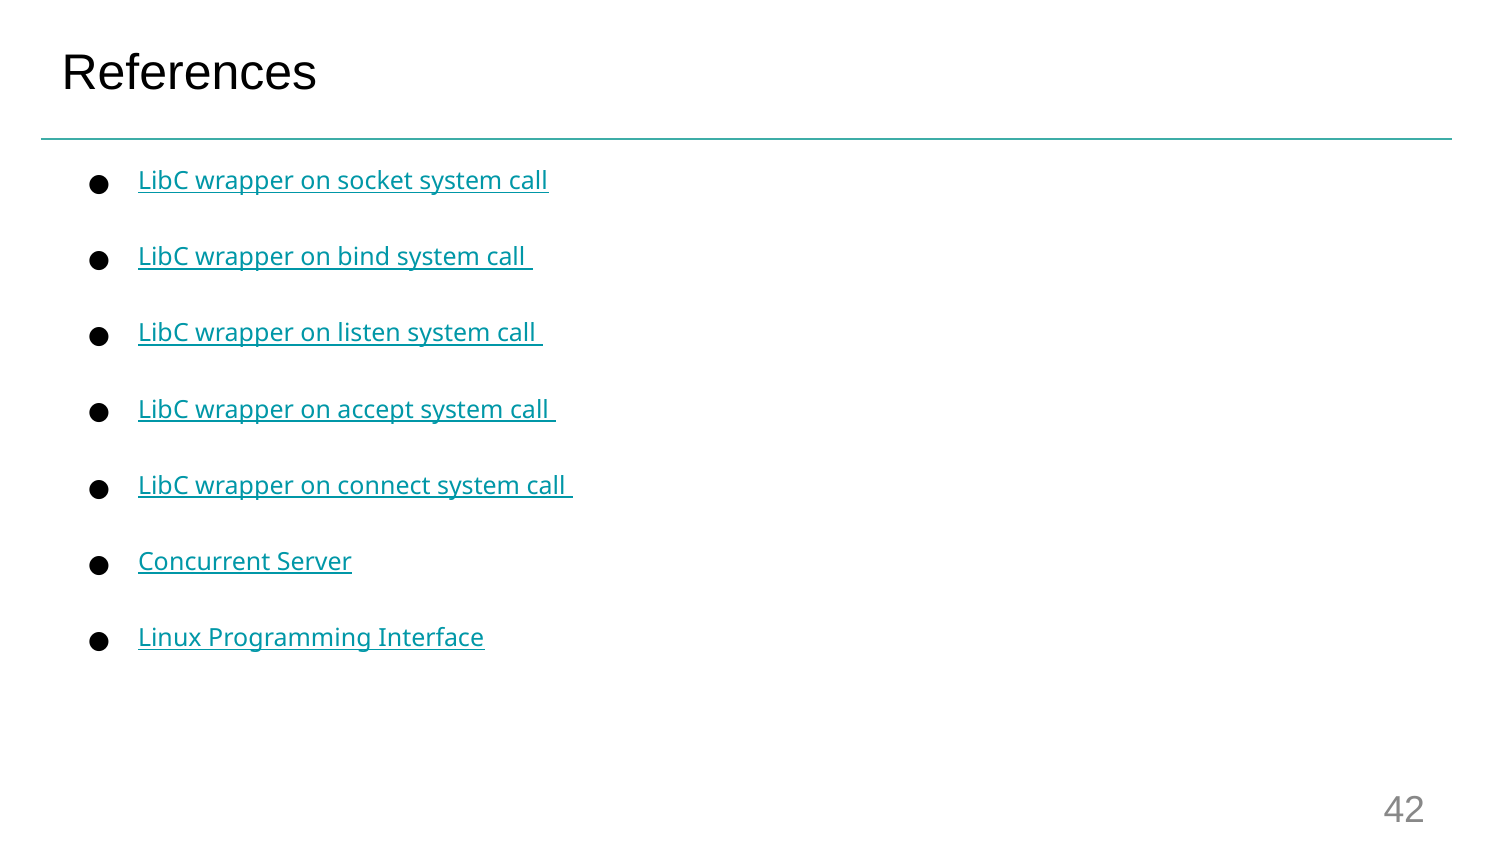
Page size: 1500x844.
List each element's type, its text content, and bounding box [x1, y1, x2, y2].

text_box LibC wrapper on socket system call LibC wrapper on bind system call LibC wrapper on listen system call LibC wrapper on accept system call LibC wrapper on connect system call Concurrent Server Linux Programming Interface [63, 162, 1213, 656]
slide_number ‹#› [1080, 784, 1425, 844]
title References [59, 37, 529, 181]
